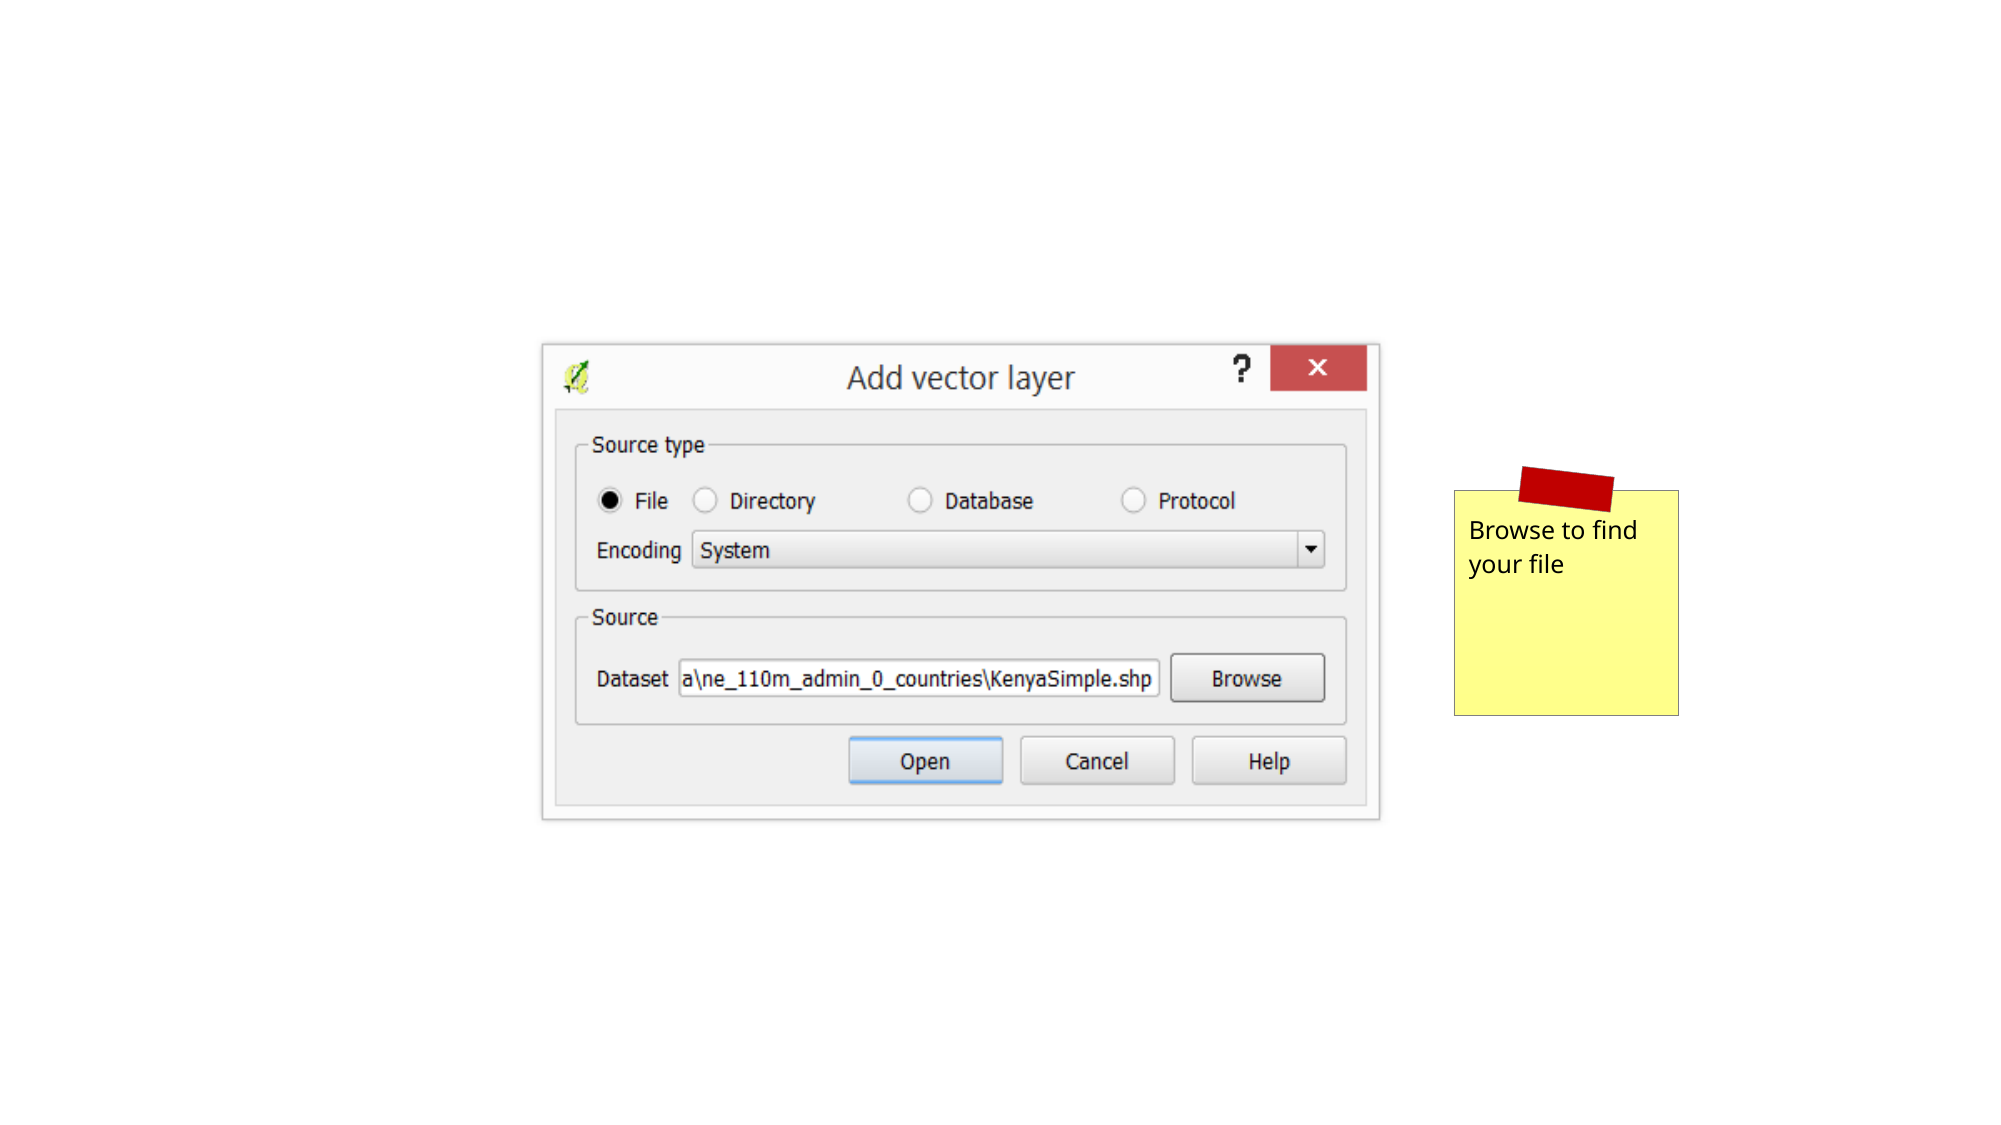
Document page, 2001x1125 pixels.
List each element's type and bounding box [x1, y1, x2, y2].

picture [0, 0, 2001, 1125]
text_box [1453, 471, 1679, 716]
